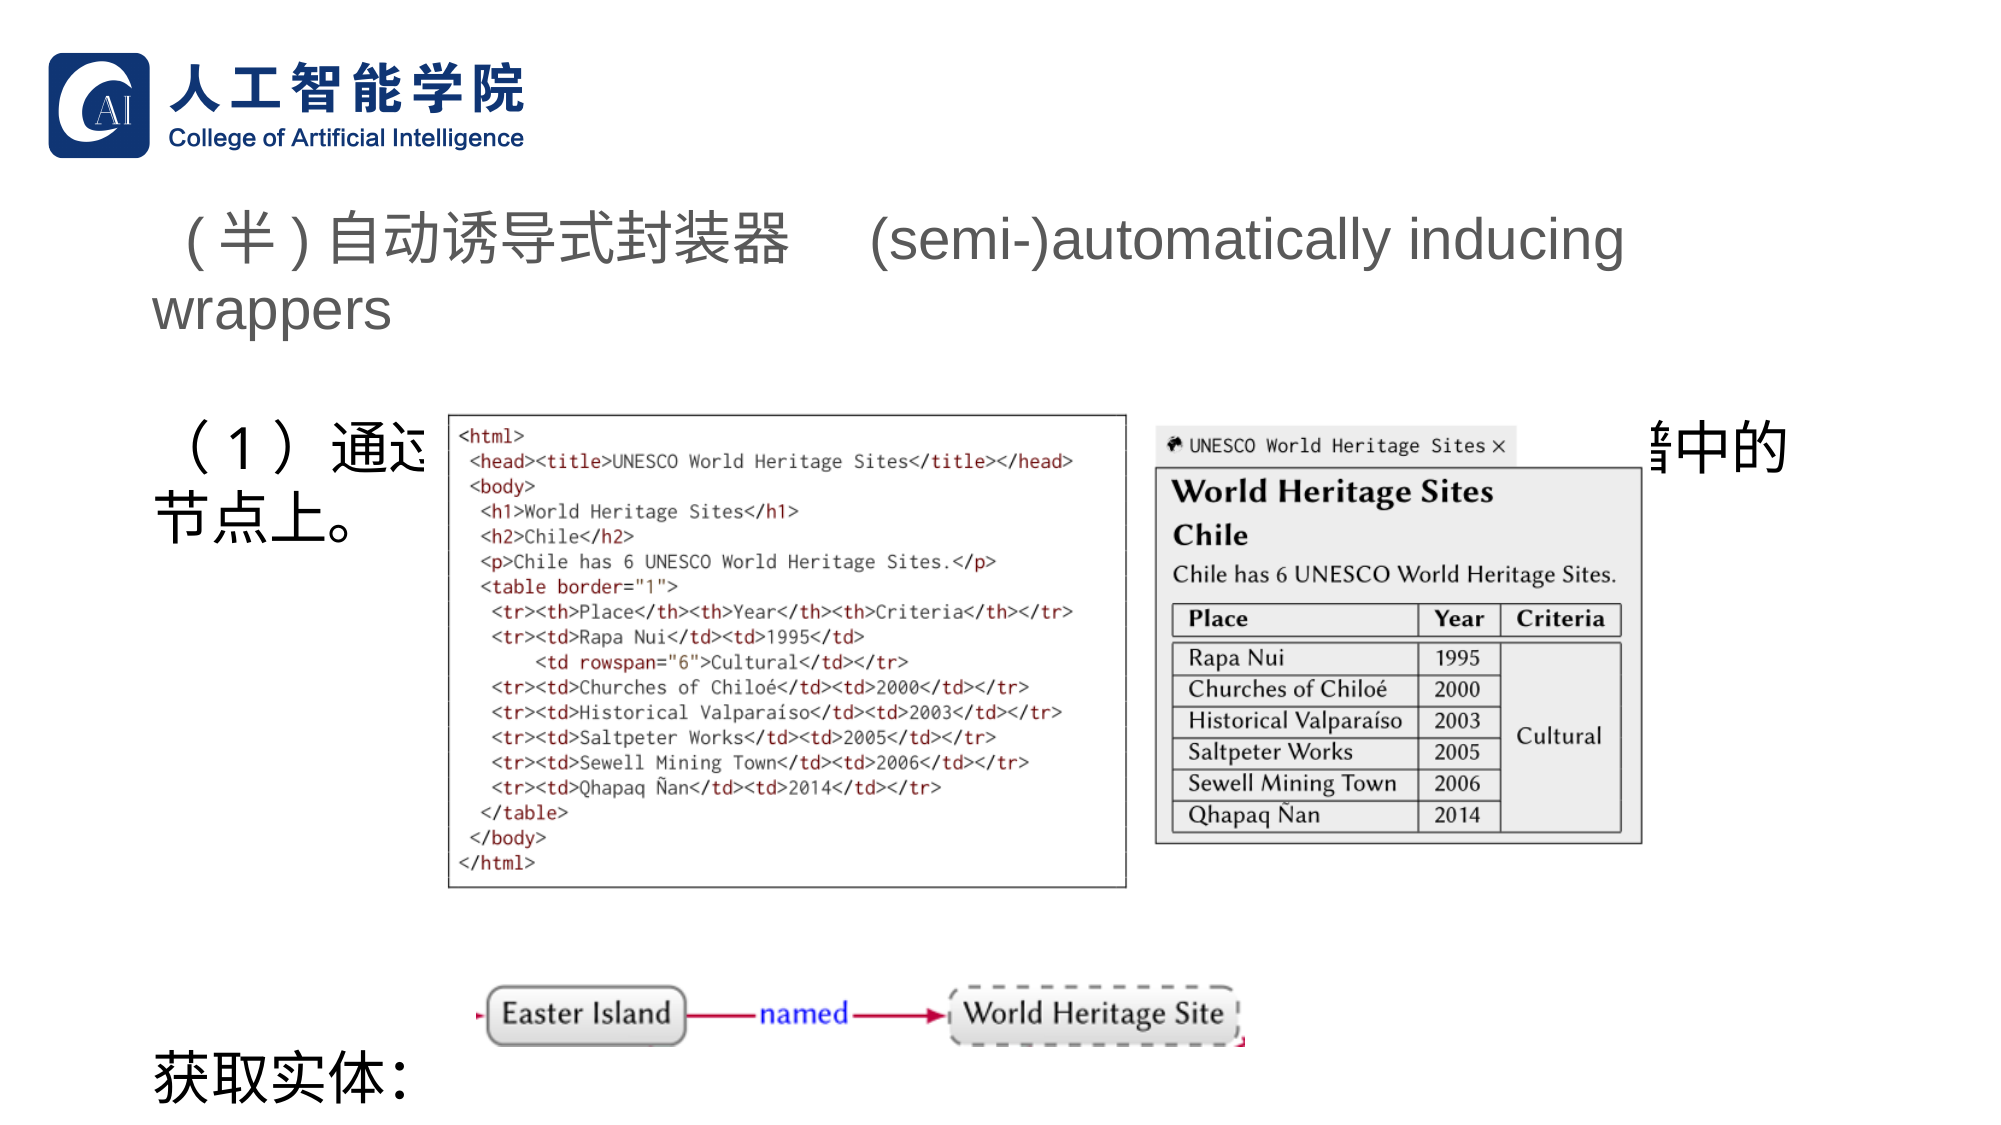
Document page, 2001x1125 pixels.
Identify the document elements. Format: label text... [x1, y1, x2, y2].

picture [45, 44, 527, 167]
picture [424, 409, 1651, 895]
picture [476, 983, 1245, 1047]
text_box (半)自动诱导式封装器 (semi-)automatically inducing wrappers （1）通过 EL 识别网页中的实体，并将其链接到知识图谱中的节点上。 获取实体： [138, 193, 1862, 1125]
